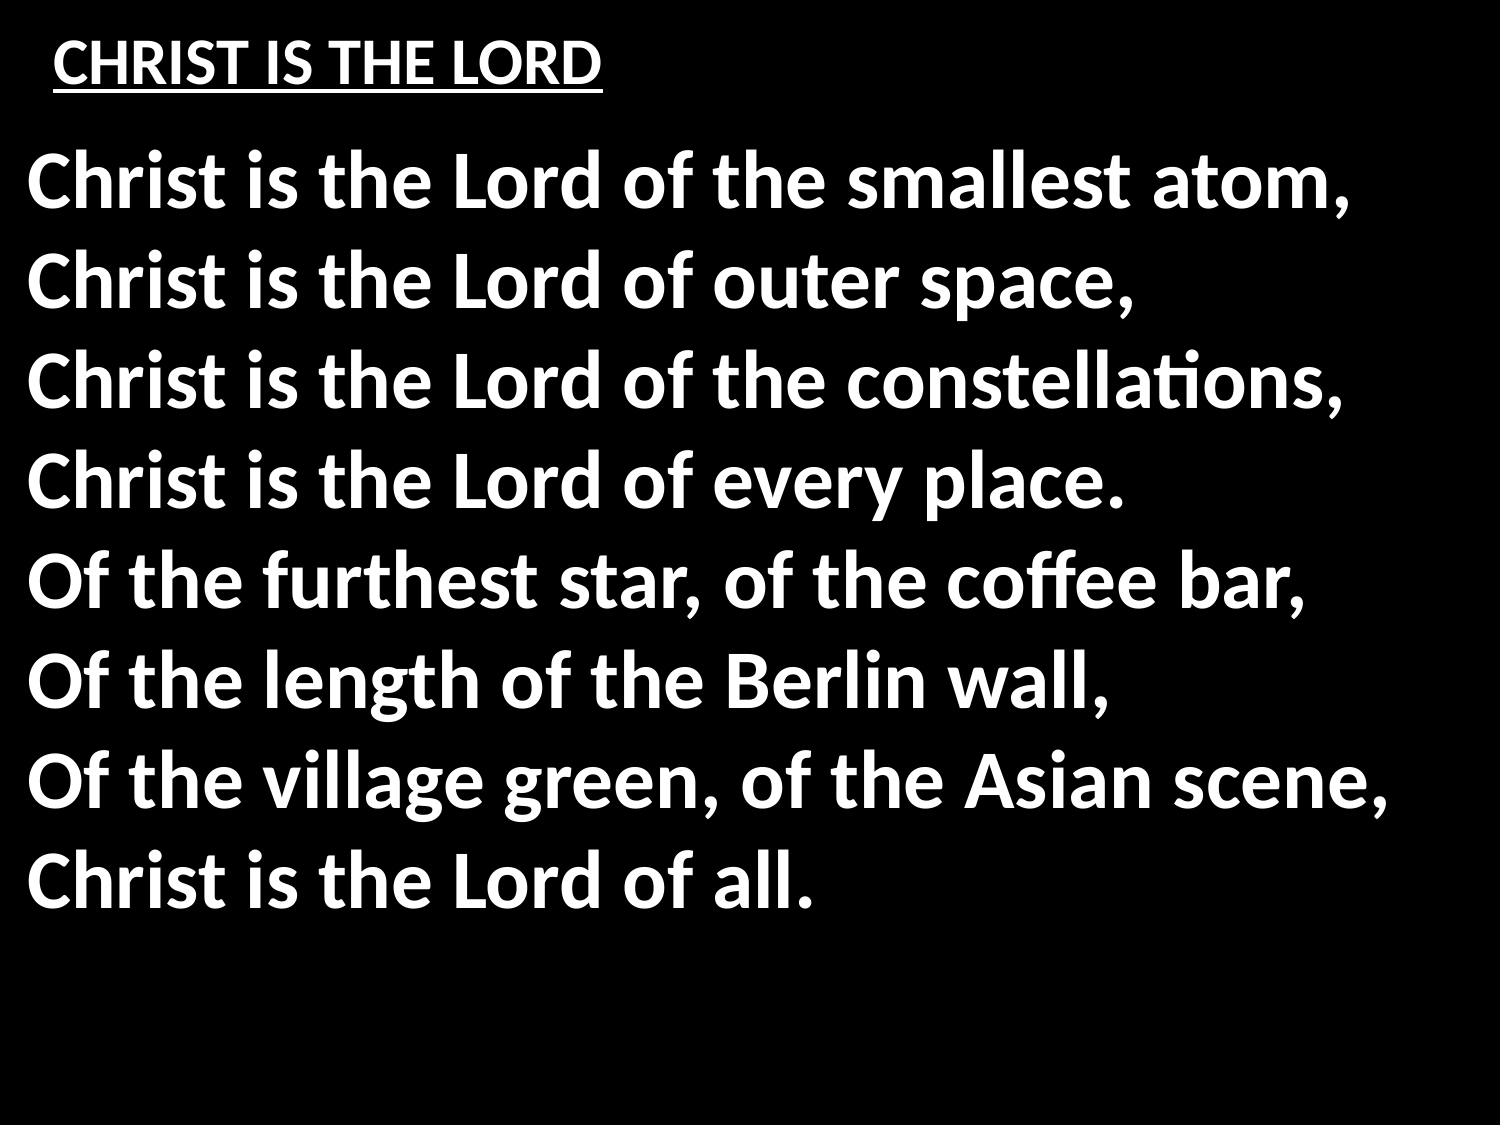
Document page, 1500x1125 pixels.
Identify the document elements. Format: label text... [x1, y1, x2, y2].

list Christ is the Lord of the smallest atom, Christ is the Lord of outer space, Christ is the Lord of the constellations, Christ is the Lord of every place. Of the furthest star, of the coffee bar, Of the length of the Berlin wall, Of the village green, of the Asian scene, Christ is the Lord of all. [8, 125, 1489, 1116]
title CHRIST IS THE LORD [10, 0, 1490, 117]
